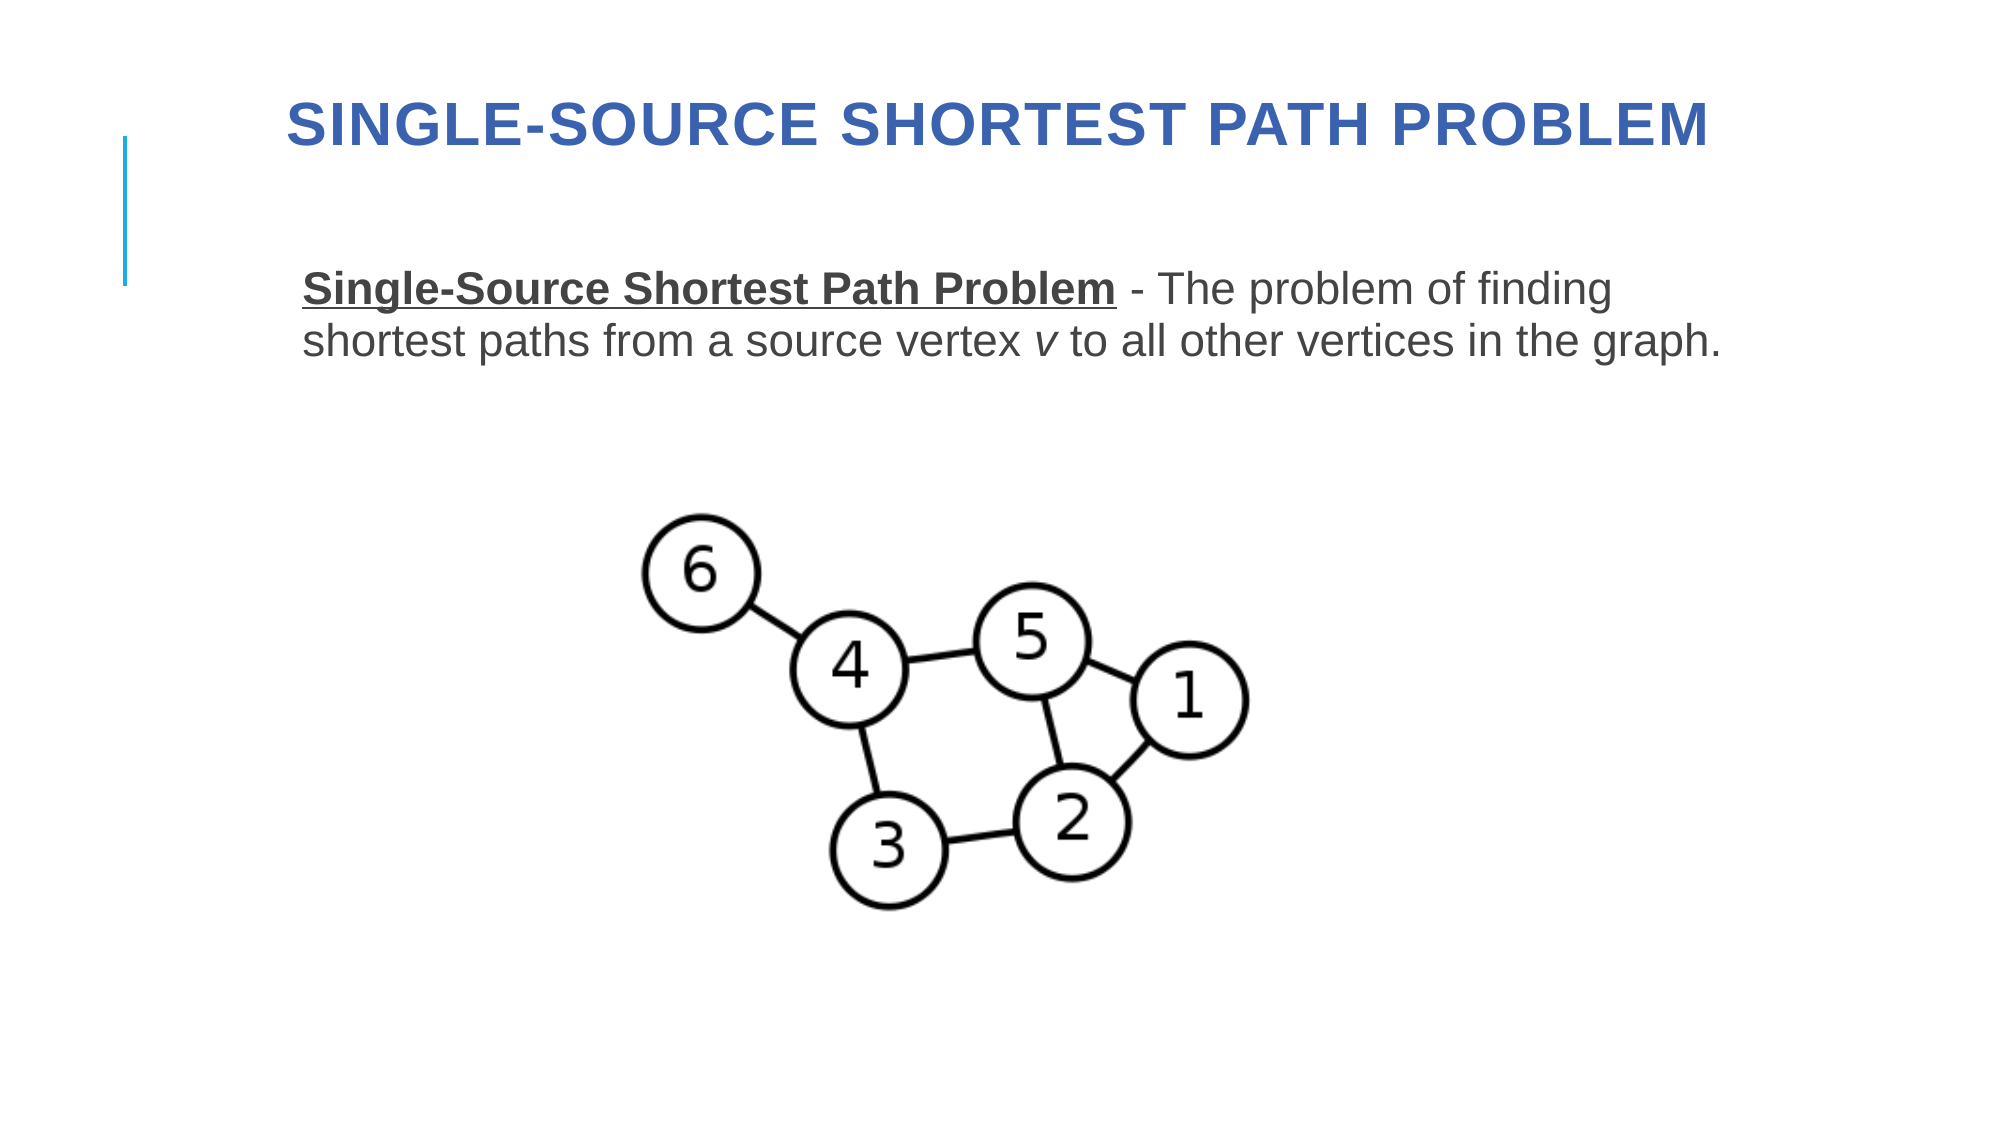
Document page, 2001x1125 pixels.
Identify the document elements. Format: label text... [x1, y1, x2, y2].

title Single-Source Shortest Path Problem [286, 90, 1714, 225]
picture [633, 506, 1259, 920]
list Single-Source Shortest Path Problem - The problem of finding shortest paths from a source vertex v to all other vertices in the graph. [302, 262, 1730, 1047]
